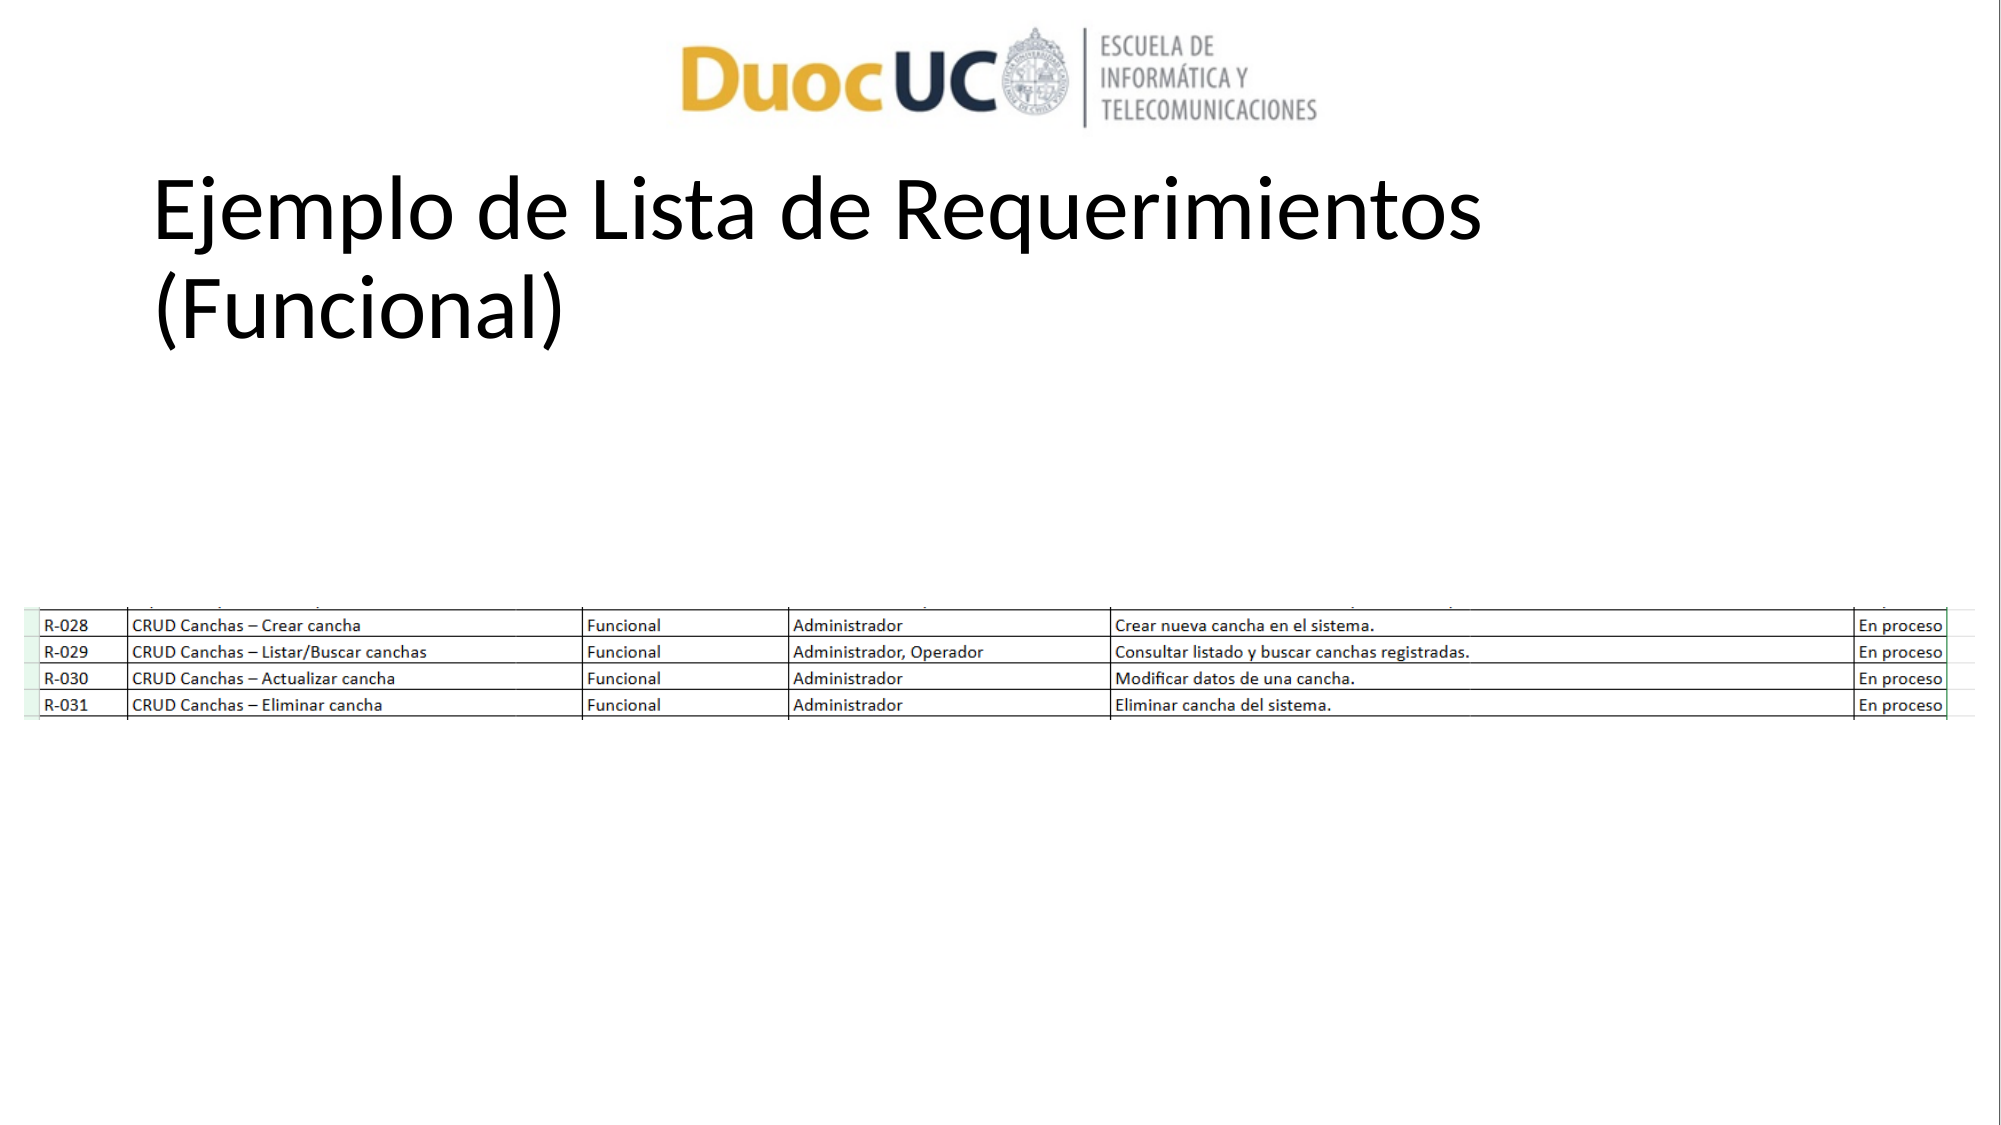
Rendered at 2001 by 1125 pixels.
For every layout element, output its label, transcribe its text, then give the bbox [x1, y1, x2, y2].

picture [0, 0, 2001, 1125]
title Ejemplo de Lista de Requerimientos (Funcional) [137, 150, 1863, 368]
